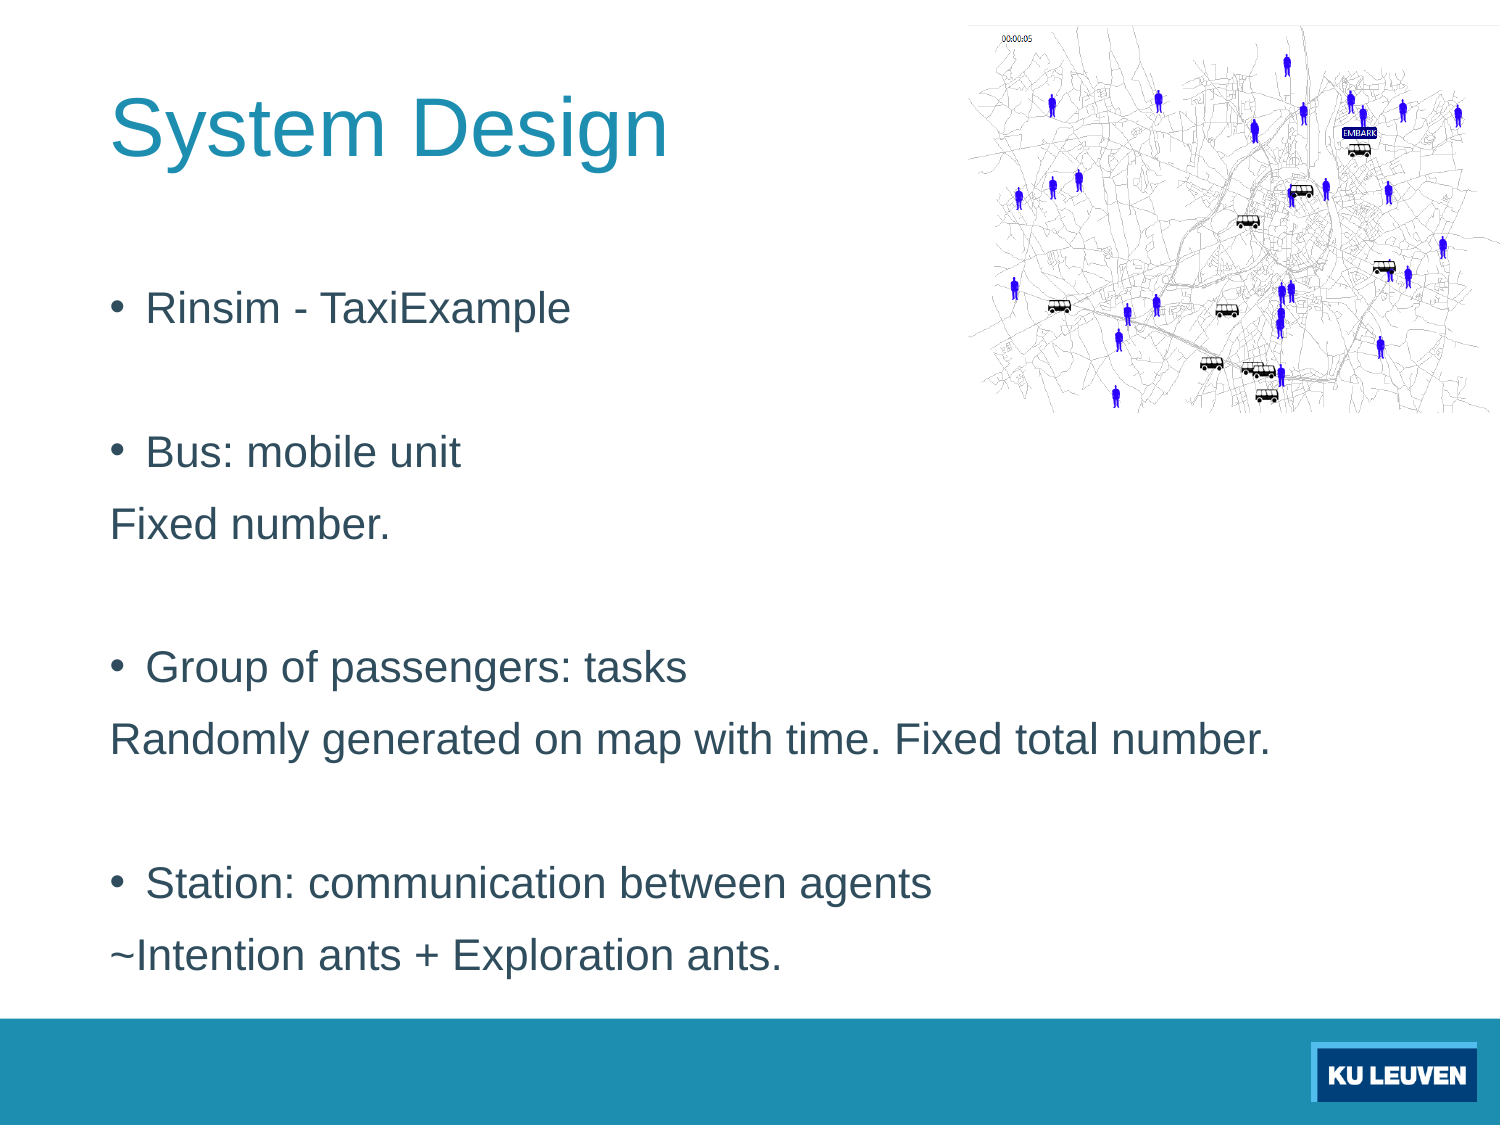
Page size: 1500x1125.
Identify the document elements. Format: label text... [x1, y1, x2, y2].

title System Design [94, 35, 968, 225]
list Rinsim - TaxiExample Bus: mobile unit Fixed number. Group of passengers: tasks Randomly generated on map with time. Fixed total number. Station: communication between agents ~Intention ants + Exploration ants. [94, 271, 1406, 993]
picture [1311, 1042, 1477, 1102]
picture [968, 25, 1500, 413]
